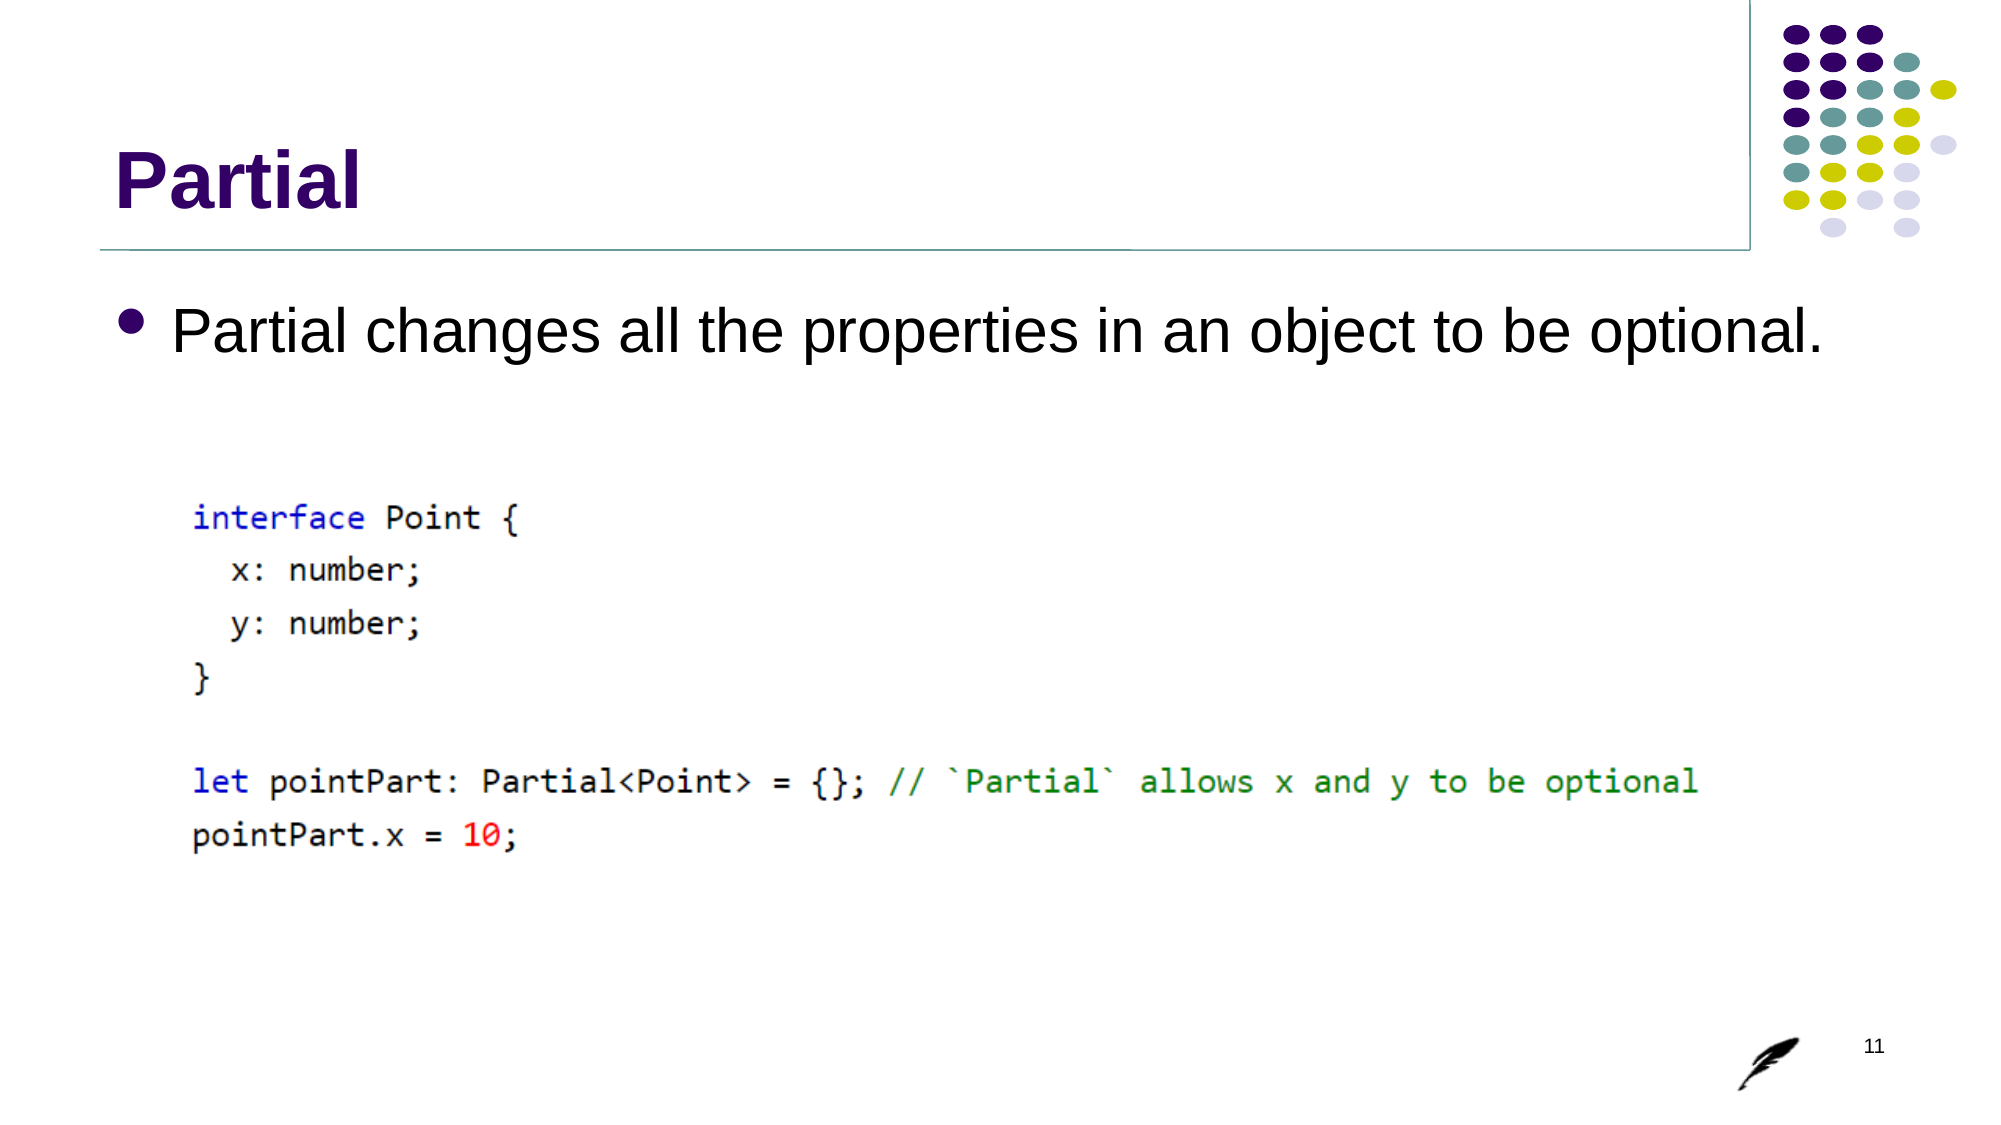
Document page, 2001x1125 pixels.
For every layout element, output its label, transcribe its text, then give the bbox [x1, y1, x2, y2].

slide_number 11 [1433, 1025, 1900, 1100]
list Partial changes all the properties in an object to be optional. [99, 282, 1900, 1006]
picture [173, 490, 1750, 873]
title Partial [99, 20, 1750, 233]
